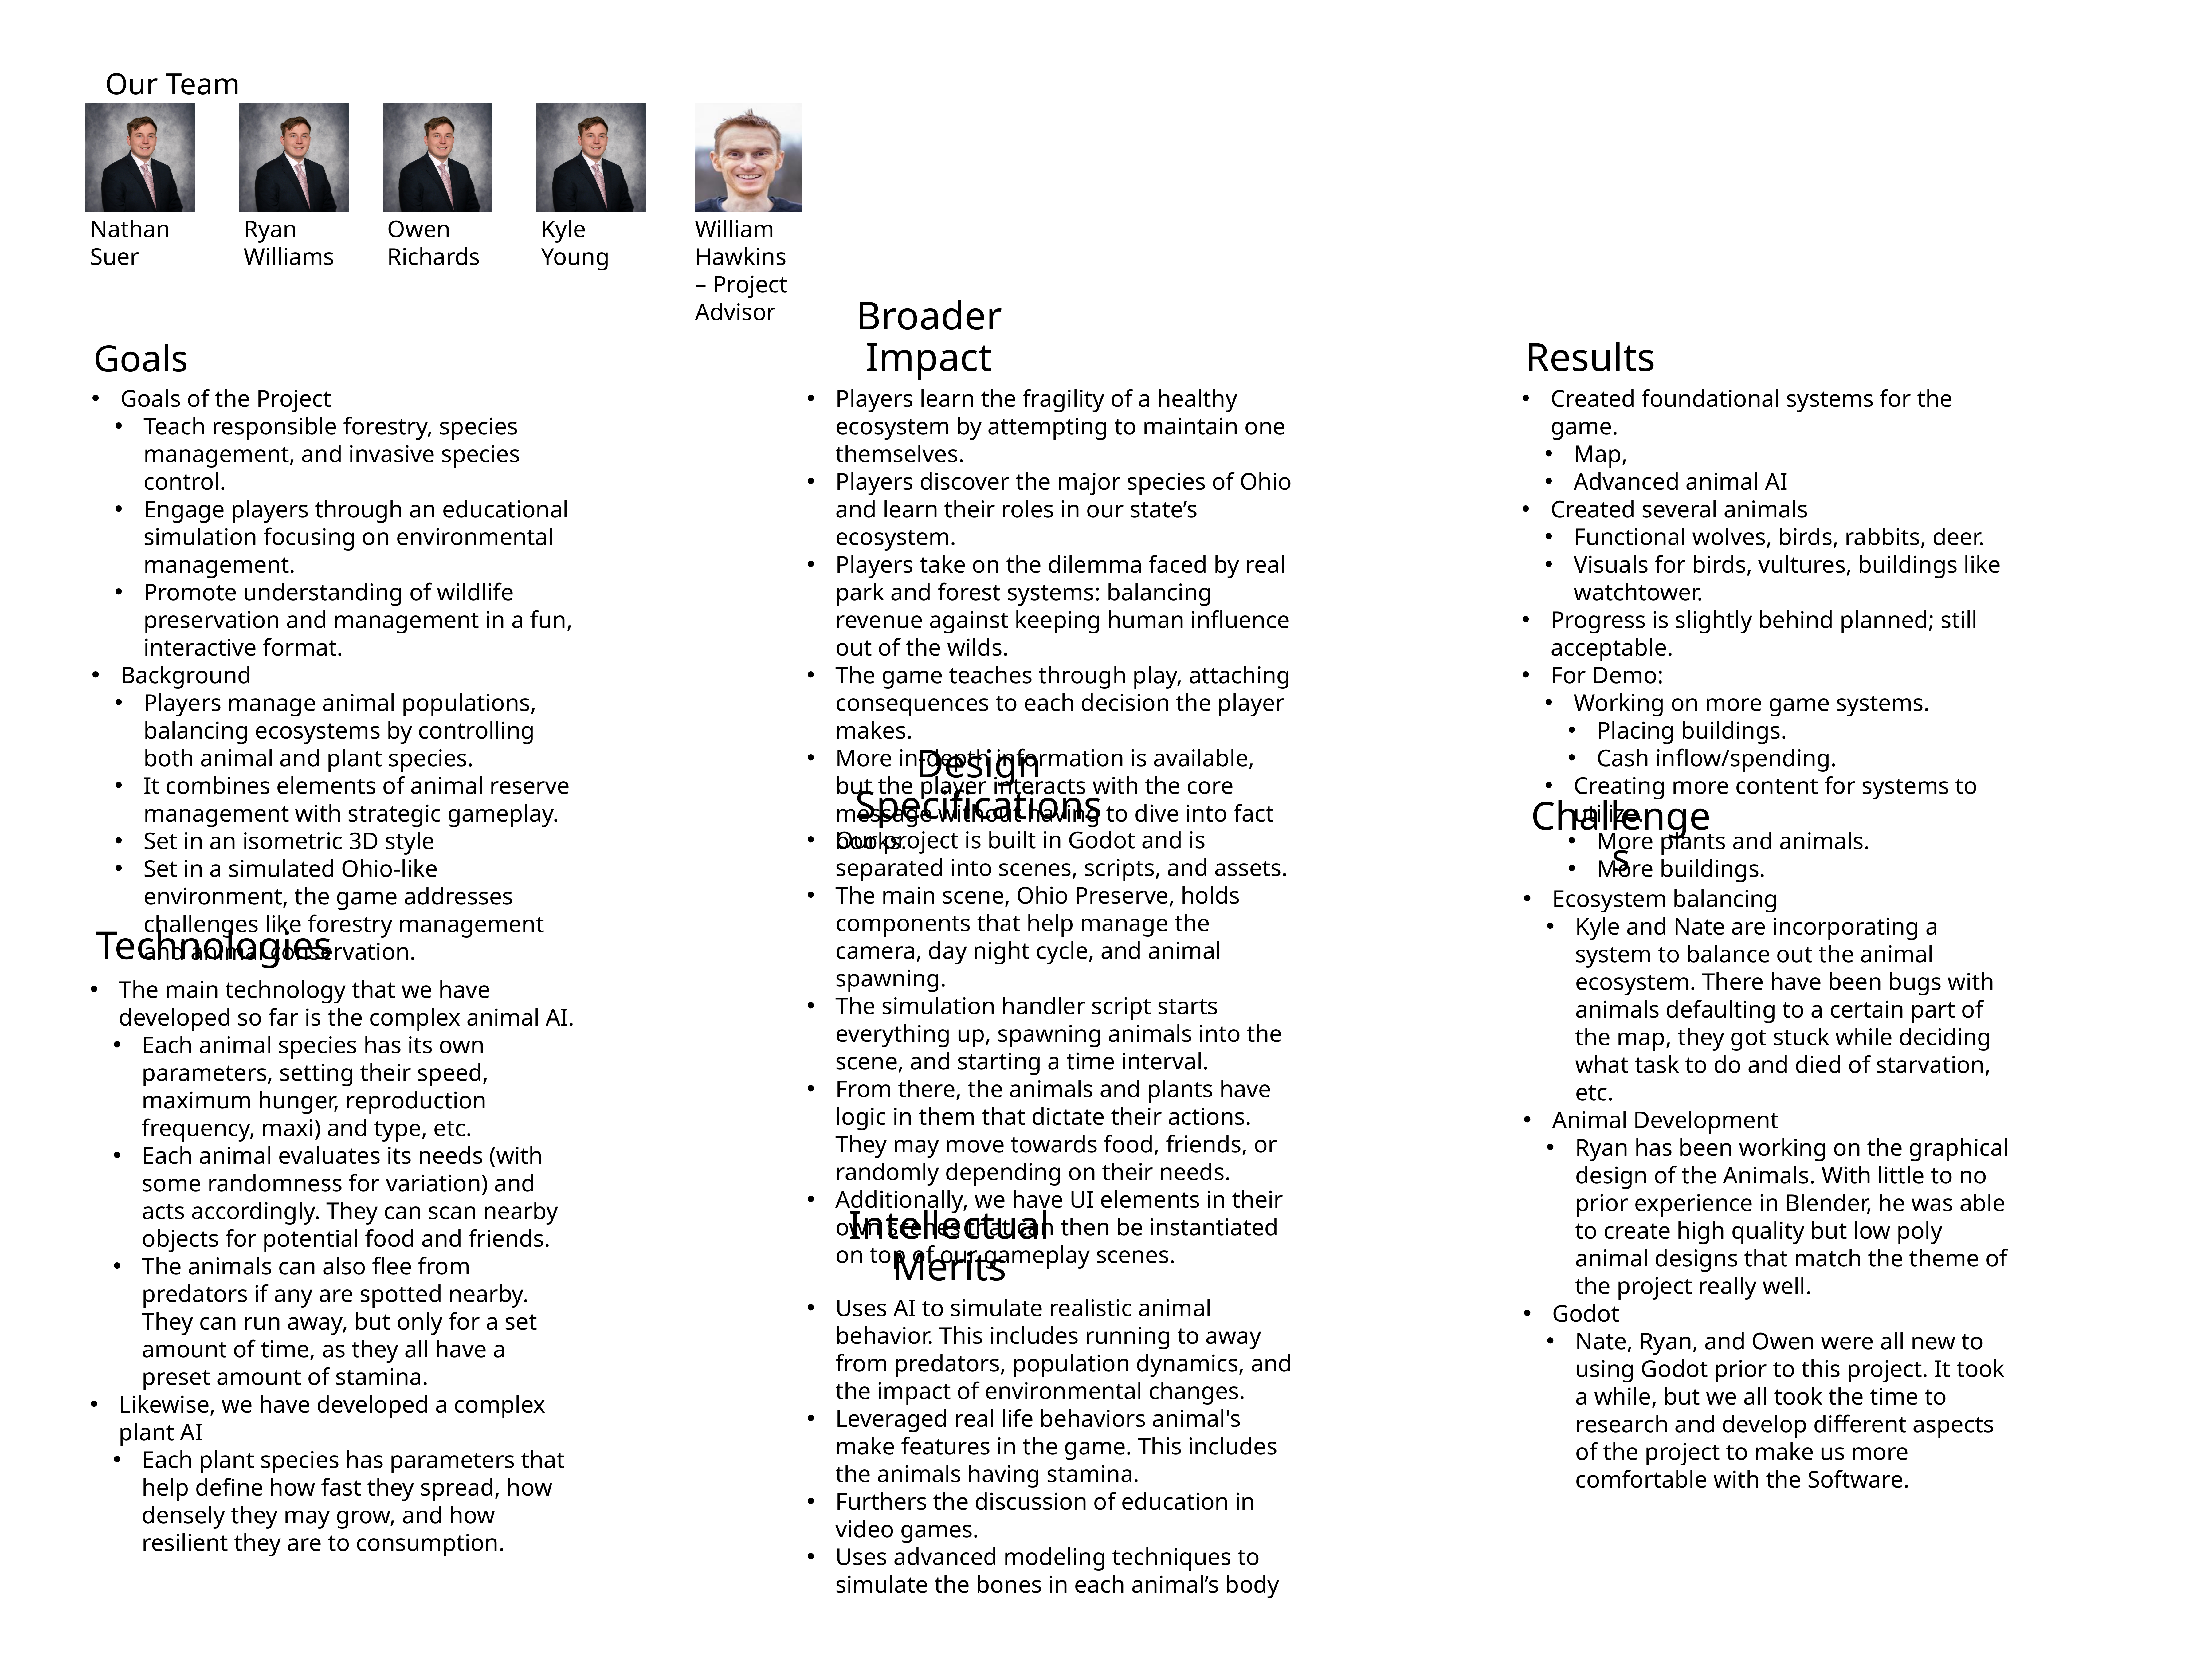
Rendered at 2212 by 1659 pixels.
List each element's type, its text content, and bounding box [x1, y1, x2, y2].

text_box Broader Impact [802, 328, 1056, 382]
text_box William Hawkins – Project Advisor [690, 212, 802, 327]
text_box The main technology that we have developed so far is the complex animal AI. Each animal species has its own parameters, setting their speed, maximum hunger, reproduction frequency, maxi) and type, etc. Each animal evaluates its needs (with some randomness for variation) and acts accordingly. They can scan nearby objects for potential food and friends. The animals can also flee from predators if any are spotted nearby. They can run away, but only for a set amount of time, as they all have a preset amount of stamina. Likewise, we have developed a complex plant AI Each plant species has parameters that help define how fast they spread, how densely they may grow, and how resilient they are to consumption. [85, 972, 584, 1558]
text_box Created foundational systems for the game. Map, Advanced animal AI Created several animals Functional wolves, birds, rabbits, deer. Visuals for birds, vultures, buildings like watchtower. Progress is slightly behind planned; still acceptable. For Demo: Working on more game systems. Placing buildings. Cash inflow/spending. Creating more content for systems to utilize. More plants and animals. More buildings. [1517, 382, 2016, 884]
picture [85, 103, 195, 213]
text_box Technologies [87, 916, 341, 970]
picture [239, 103, 349, 213]
text_box Goals of the Project Teach responsible forestry, species management, and invasive species control. Engage players through an educational simulation focusing on environmental management. Promote understanding of wildlife preservation and management in a fun, interactive format. Background Players manage animal populations, balancing ecosystems by controlling both animal and plant species. It combines elements of animal reserve management with strategic gameplay. Set in an isometric 3D style Set in a simulated Ohio-like environment, the game addresses challenges like forestry management and animal conservation. [87, 382, 586, 967]
picture [695, 103, 802, 213]
text_box Owen Richards [383, 212, 495, 272]
text_box Challenges [1519, 828, 1723, 882]
picture [382, 103, 492, 213]
text_box Intellectual Merits [802, 1270, 1096, 1291]
text_box Uses AI to simulate realistic animal behavior. This includes running to away from predators, population dynamics, and the impact of environmental changes. Leveraged real life behaviors animal's make features in the game. This includes the animals having stamina. Furthers the discussion of education in video games. Uses advanced modeling techniques to simulate the bones in each animal’s body [802, 1291, 1300, 1600]
text_box Design Specifications [804, 776, 1154, 823]
text_box Goals [87, 328, 195, 382]
text_box Ecosystem balancing Kyle and Nate are incorporating a system to balance out the animal ecosystem. There have been bugs with animals defaulting to a certain part of the map, they got stuck while deciding what task to do and died of starvation, etc. Animal Development Ryan has been working on the graphical design of the Animals. With little to no prior experience in Blender, he was able to create high quality but low poly animal designs that match the theme of the project really well. Godot Nate, Ryan, and Owen were all new to using Godot prior to this project. It took a while, but we all took the time to research and develop different aspects of the project to make us more comfortable with the Software. [1519, 882, 2017, 1495]
text_box Results [1517, 328, 1664, 382]
text_box Ryan Williams [239, 212, 351, 272]
picture [536, 103, 646, 213]
title Our Team [87, 50, 258, 103]
text_box Players learn the fragility of a healthy ecosystem by attempting to maintain one themselves. Players discover the major species of Ohio and learn their roles in our state’s ecosystem. Players take on the dilemma faced by real park and forest systems: balancing revenue against keeping human influence out of the wilds. The game teaches through play, attaching consequences to each decision the player makes. More in-depth information is available, but the player interacts with the core message without having to dive into fact books. [802, 382, 1300, 823]
text_box Nathan Suer [85, 212, 197, 272]
text_box Our project is built in Godot and is separated into scenes, scripts, and assets. The main scene, Ohio Preserve, holds components that help manage the camera, day night cycle, and animal spawning. The simulation handler script starts everything up, spawning animals into the scene, and starting a time interval. From there, the animals and plants have logic in them that dictate their actions. They may move towards food, friends, or randomly depending on their needs. Additionally, we have UI elements in their own scenes that can then be instantiated on top of our gameplay scenes. [802, 823, 1300, 1270]
text_box Kyle Young [536, 212, 649, 272]
